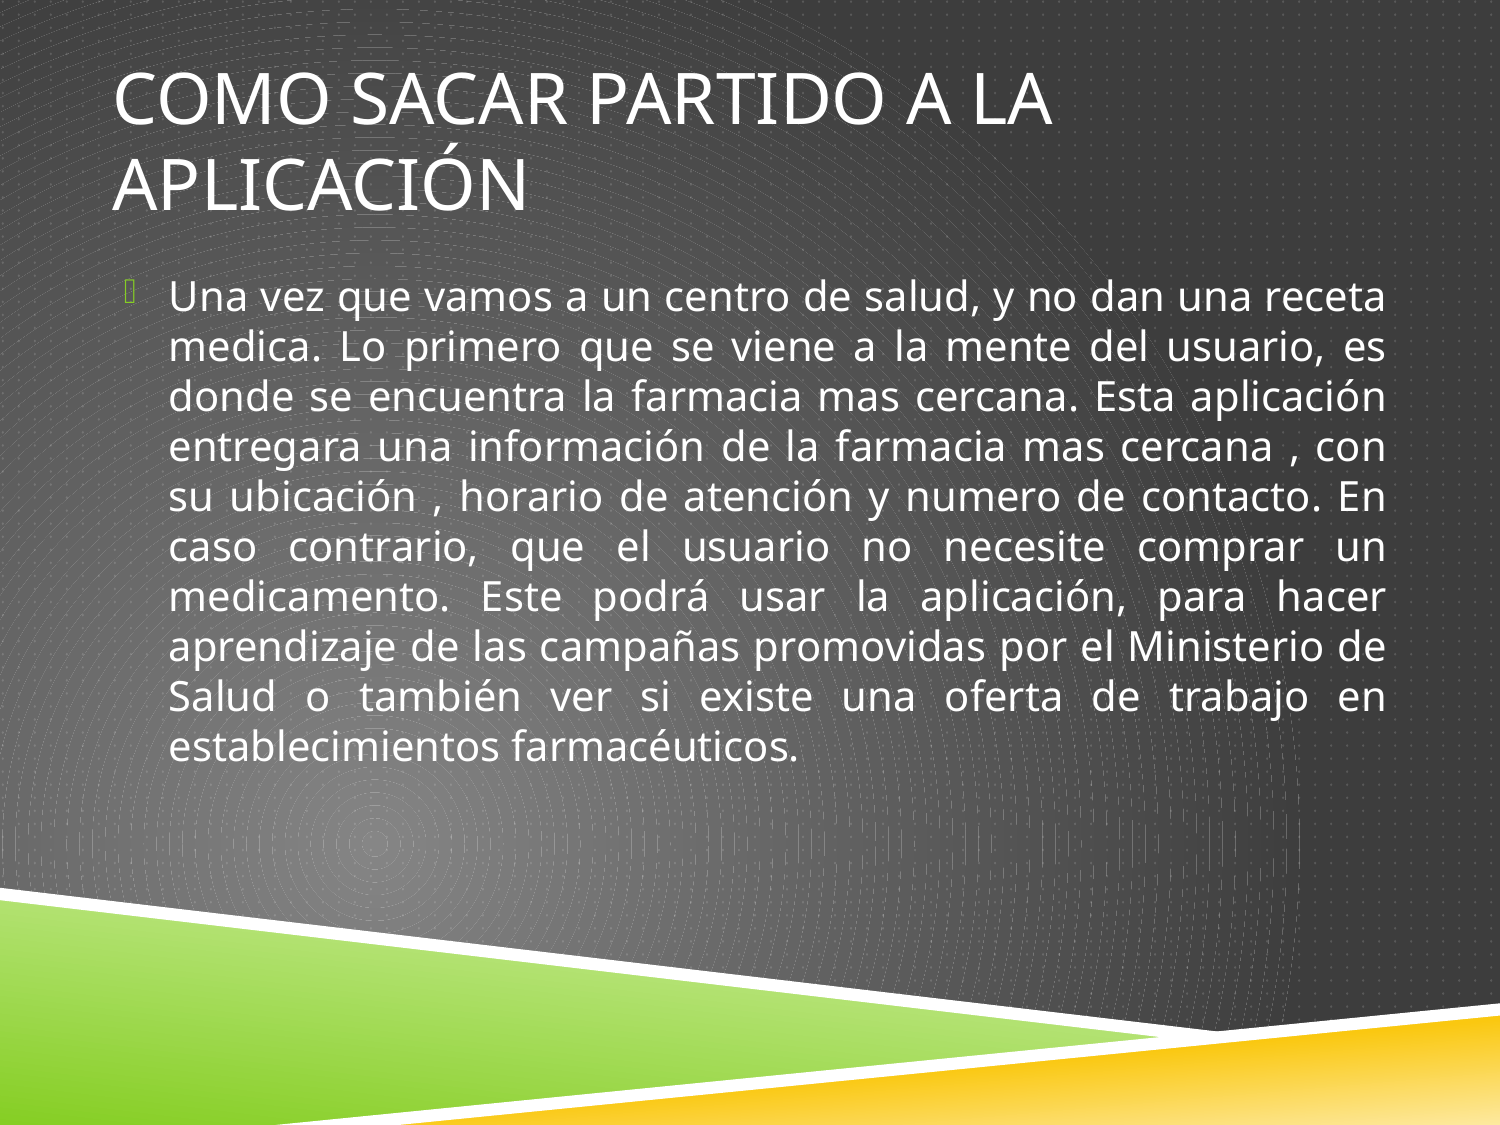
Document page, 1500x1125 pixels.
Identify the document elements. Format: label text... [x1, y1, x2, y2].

list Una vez que vamos a un centro de salud, y no dan una receta medica. Lo primero que se viene a la mente del usuario, es donde se encuentra la farmacia mas cercana. Esta aplicación entregara una información de la farmacia mas cercana , con su ubicación , horario de atención y numero de contacto. En caso contrario, que el usuario no necesite comprar un medicamento. Este podrá usar la aplicación, para hacer aprendizaje de las campañas promovidas por el Ministerio de Salud o también ver si existe una oferta de trabajo en establecimientos farmacéuticos. [112, 262, 1388, 875]
title Como sacar partido a la aplicación [112, 45, 1388, 233]
